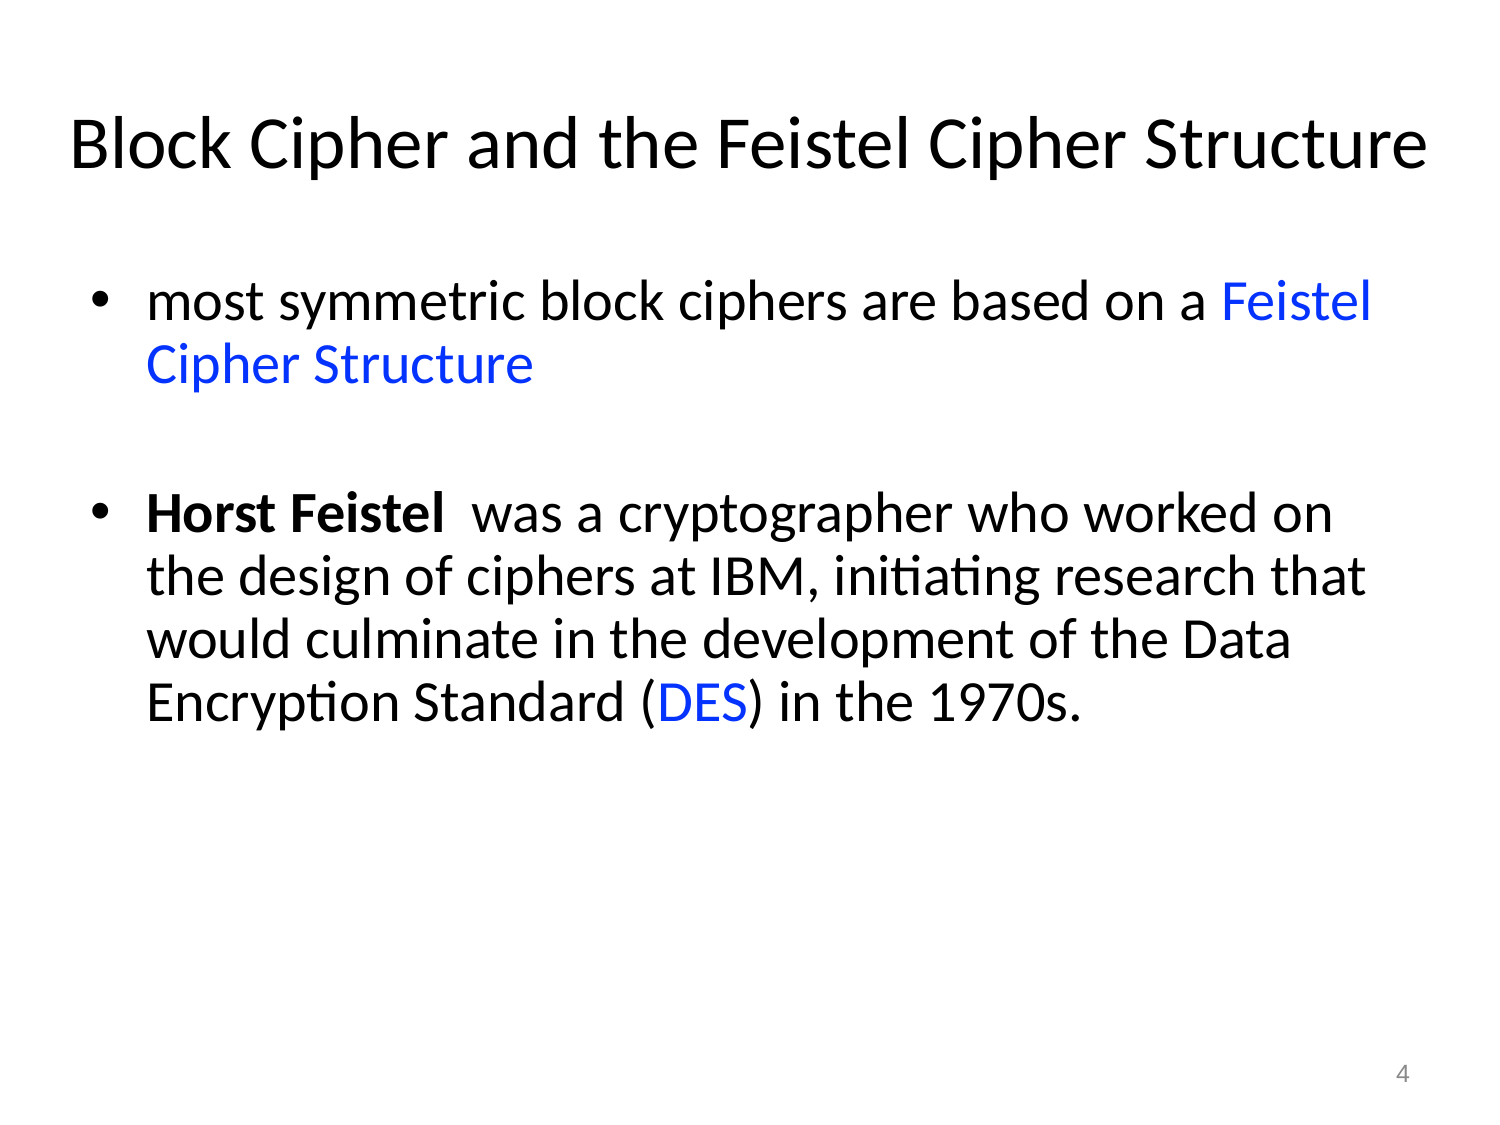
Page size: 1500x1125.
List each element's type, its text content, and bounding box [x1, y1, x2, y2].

title Block Cipher and the Feistel Cipher Structure [29, 45, 1471, 233]
slide_number 4 [1074, 1042, 1425, 1103]
list most symmetric block ciphers are based on a Feistel Cipher Structure Horst Feistel was a cryptographer who worked on the design of ciphers at IBM, initiating research that would culminate in the development of the Data Encryption Standard (DES) in the 1970s. [75, 262, 1425, 1005]
